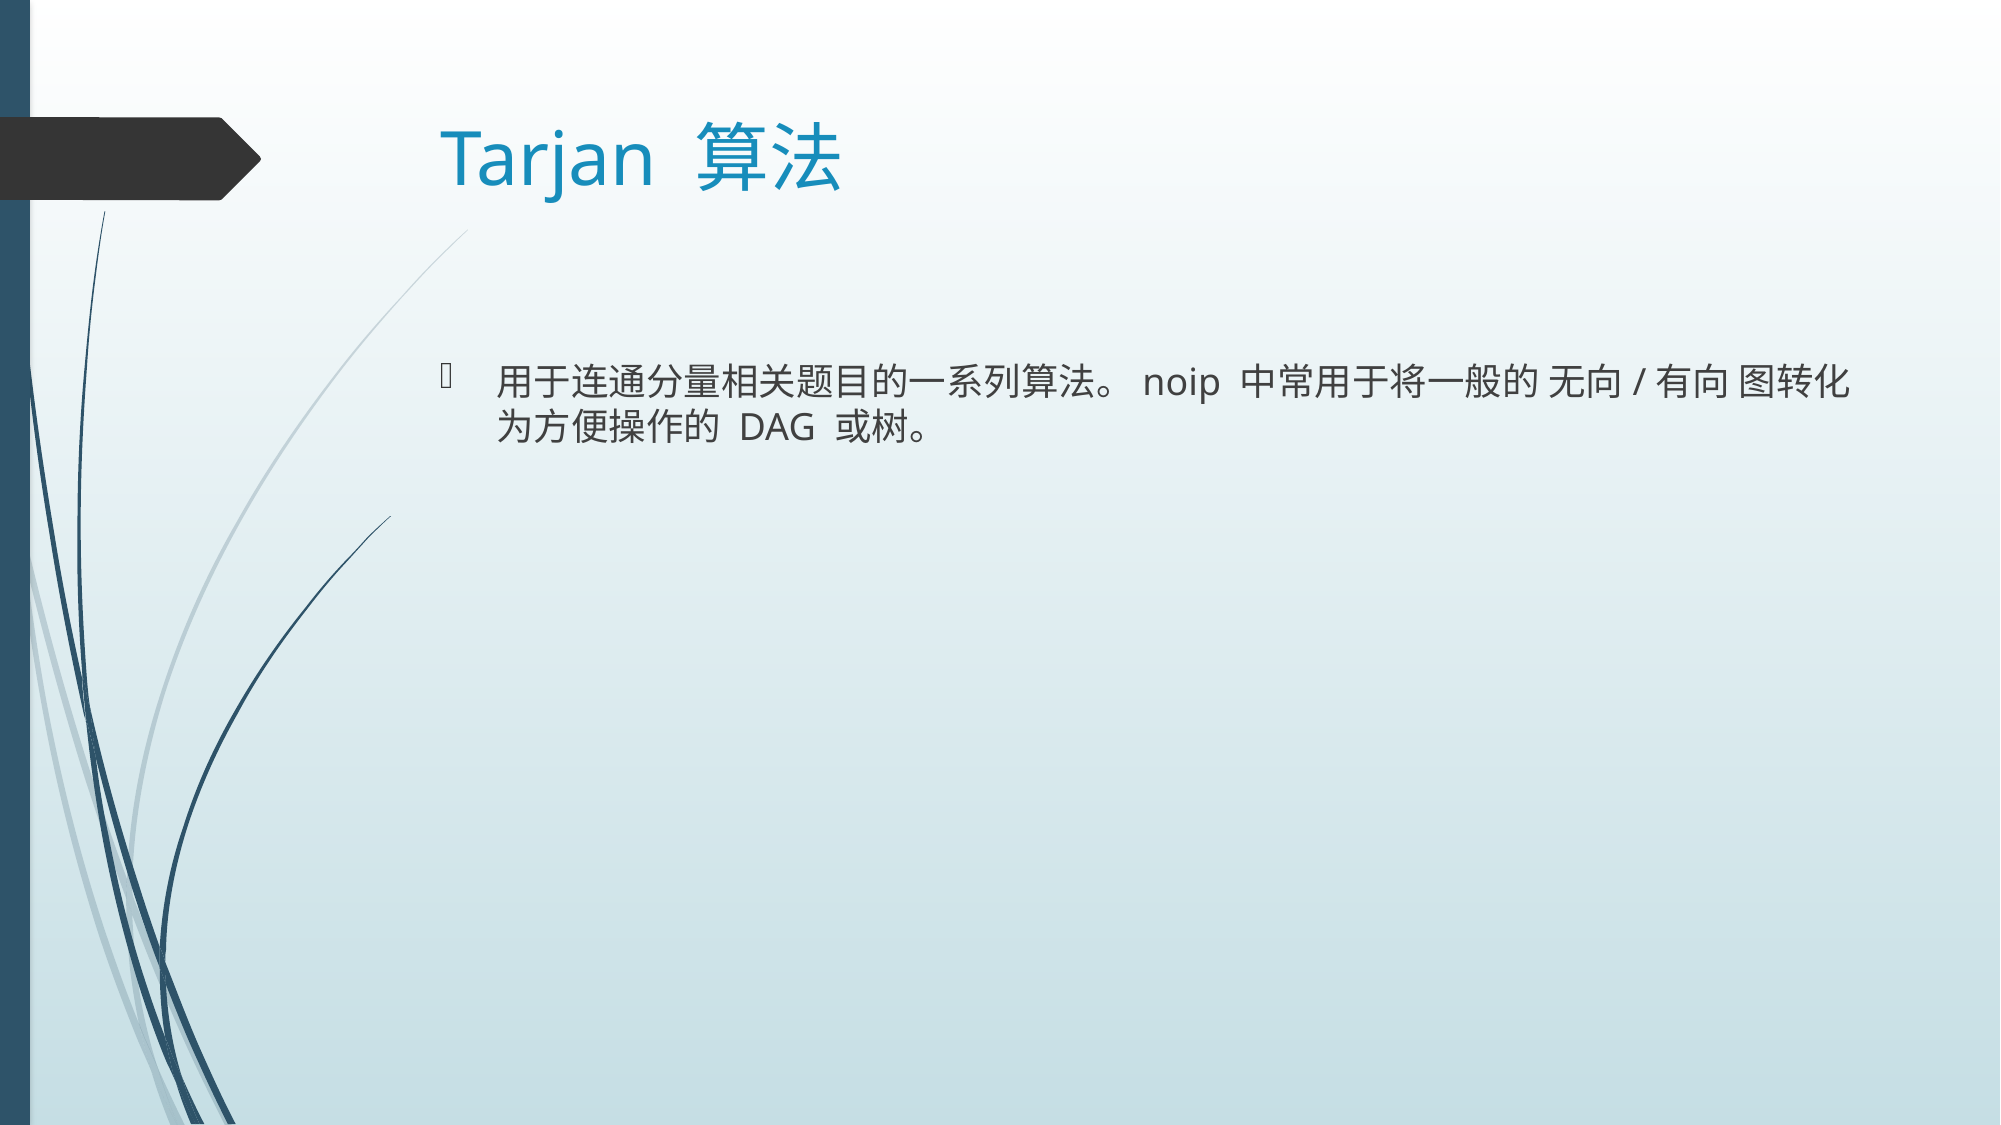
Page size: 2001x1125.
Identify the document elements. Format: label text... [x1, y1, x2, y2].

title Tarjan 算法 [425, 102, 1888, 313]
list 用于连通分量相关题目的一系列算法。noip 中常用于将一般的 无向/有向 图转化为方便操作的 DAG 或树。 [424, 350, 1888, 970]
